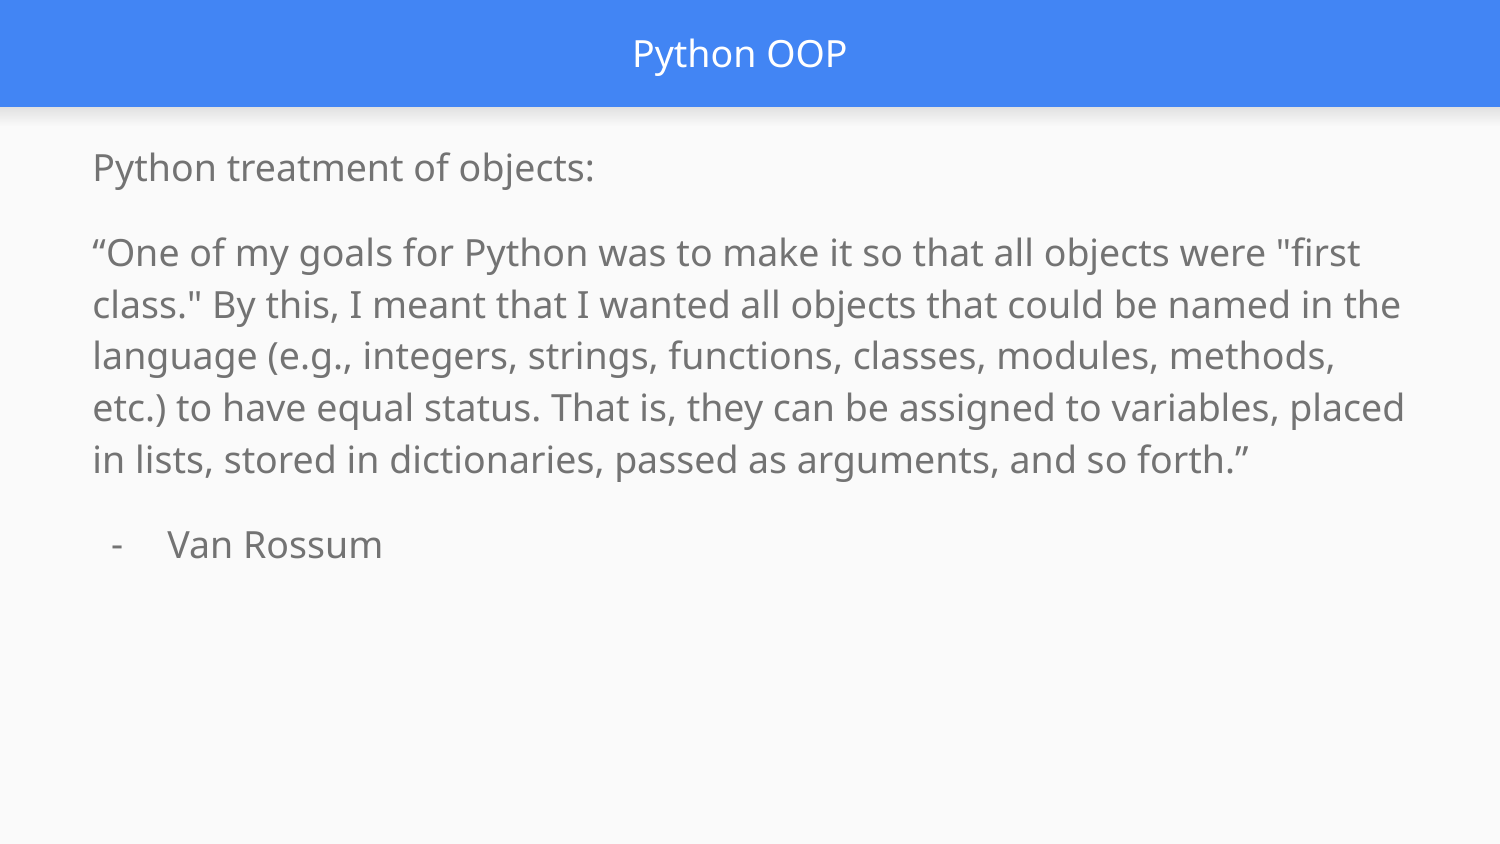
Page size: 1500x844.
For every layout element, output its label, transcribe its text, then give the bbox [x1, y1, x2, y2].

list Python treatment of objects: “One of my goals for Python was to make it so that all objects were "first class." By this, I meant that I wanted all objects that could be named in the language (e.g., integers, strings, functions, classes, modules, methods, etc.) to have equal status. That is, they can be assigned to variables, placed in lists, stored in dictionaries, passed as arguments, and so forth.” Van Rossum [77, 122, 1427, 784]
title Python OOP [16, 2, 1464, 102]
